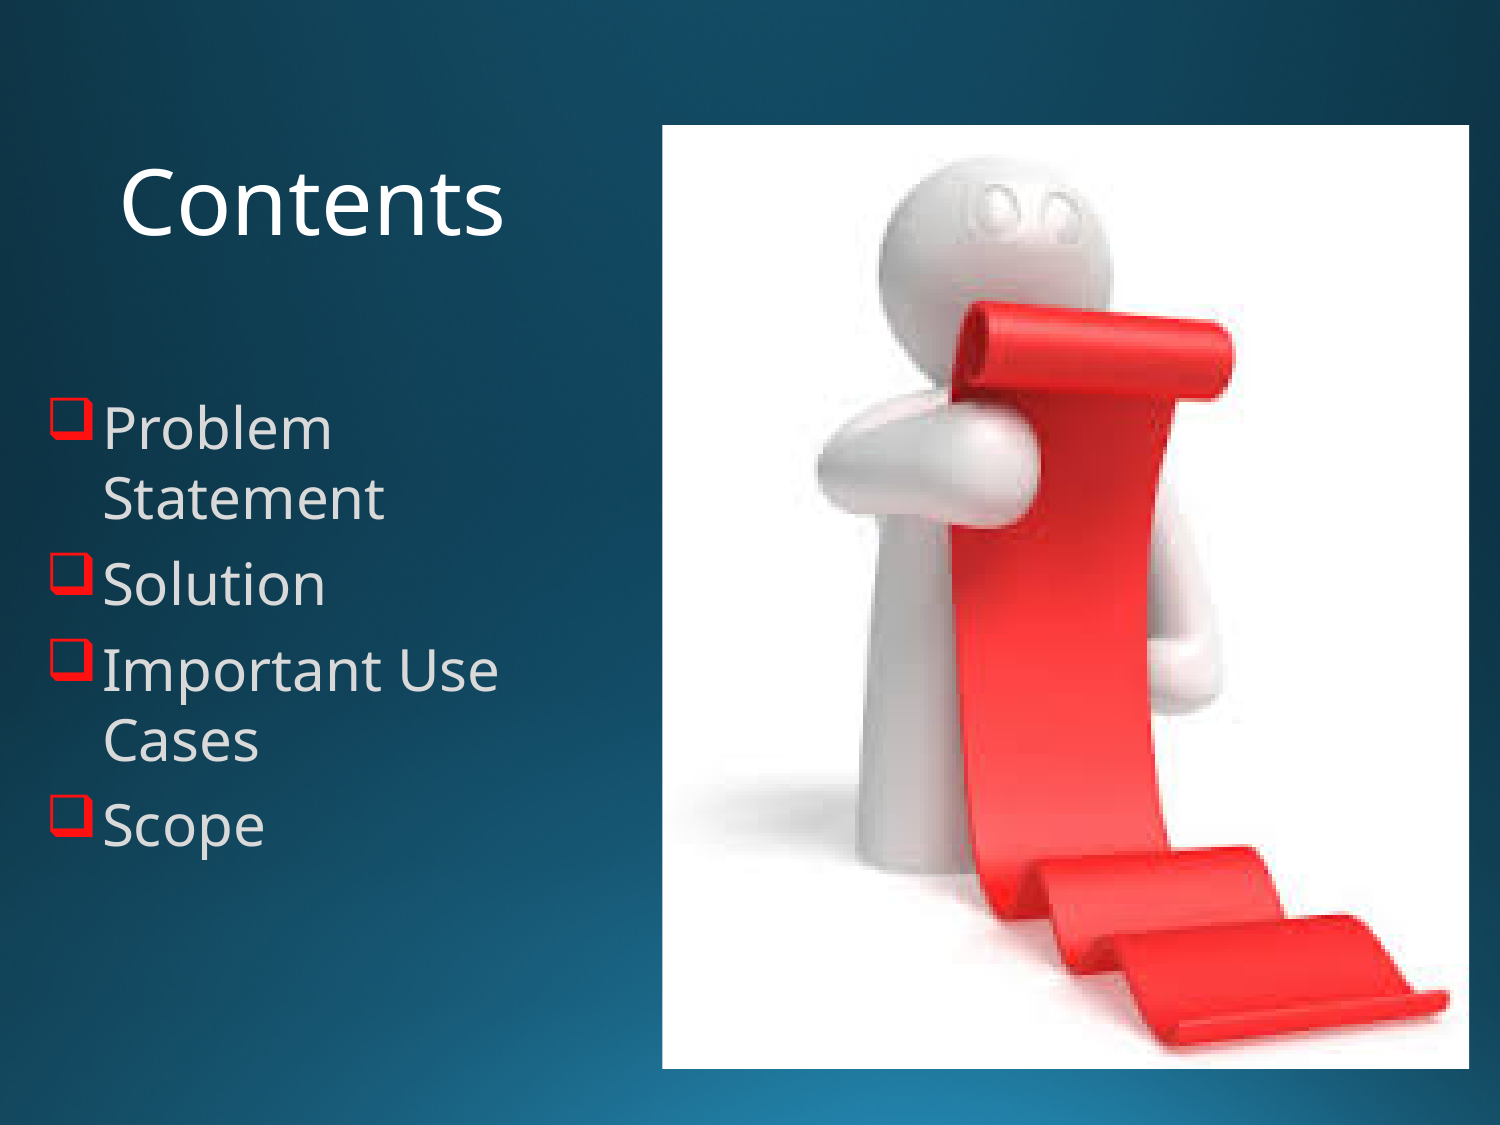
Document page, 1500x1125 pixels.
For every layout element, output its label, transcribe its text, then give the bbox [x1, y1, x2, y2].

list Problem Statement Solution Important Use Cases Scope [30, 337, 588, 963]
title Contents [103, 75, 588, 337]
picture [0, 0, 1500, 1125]
